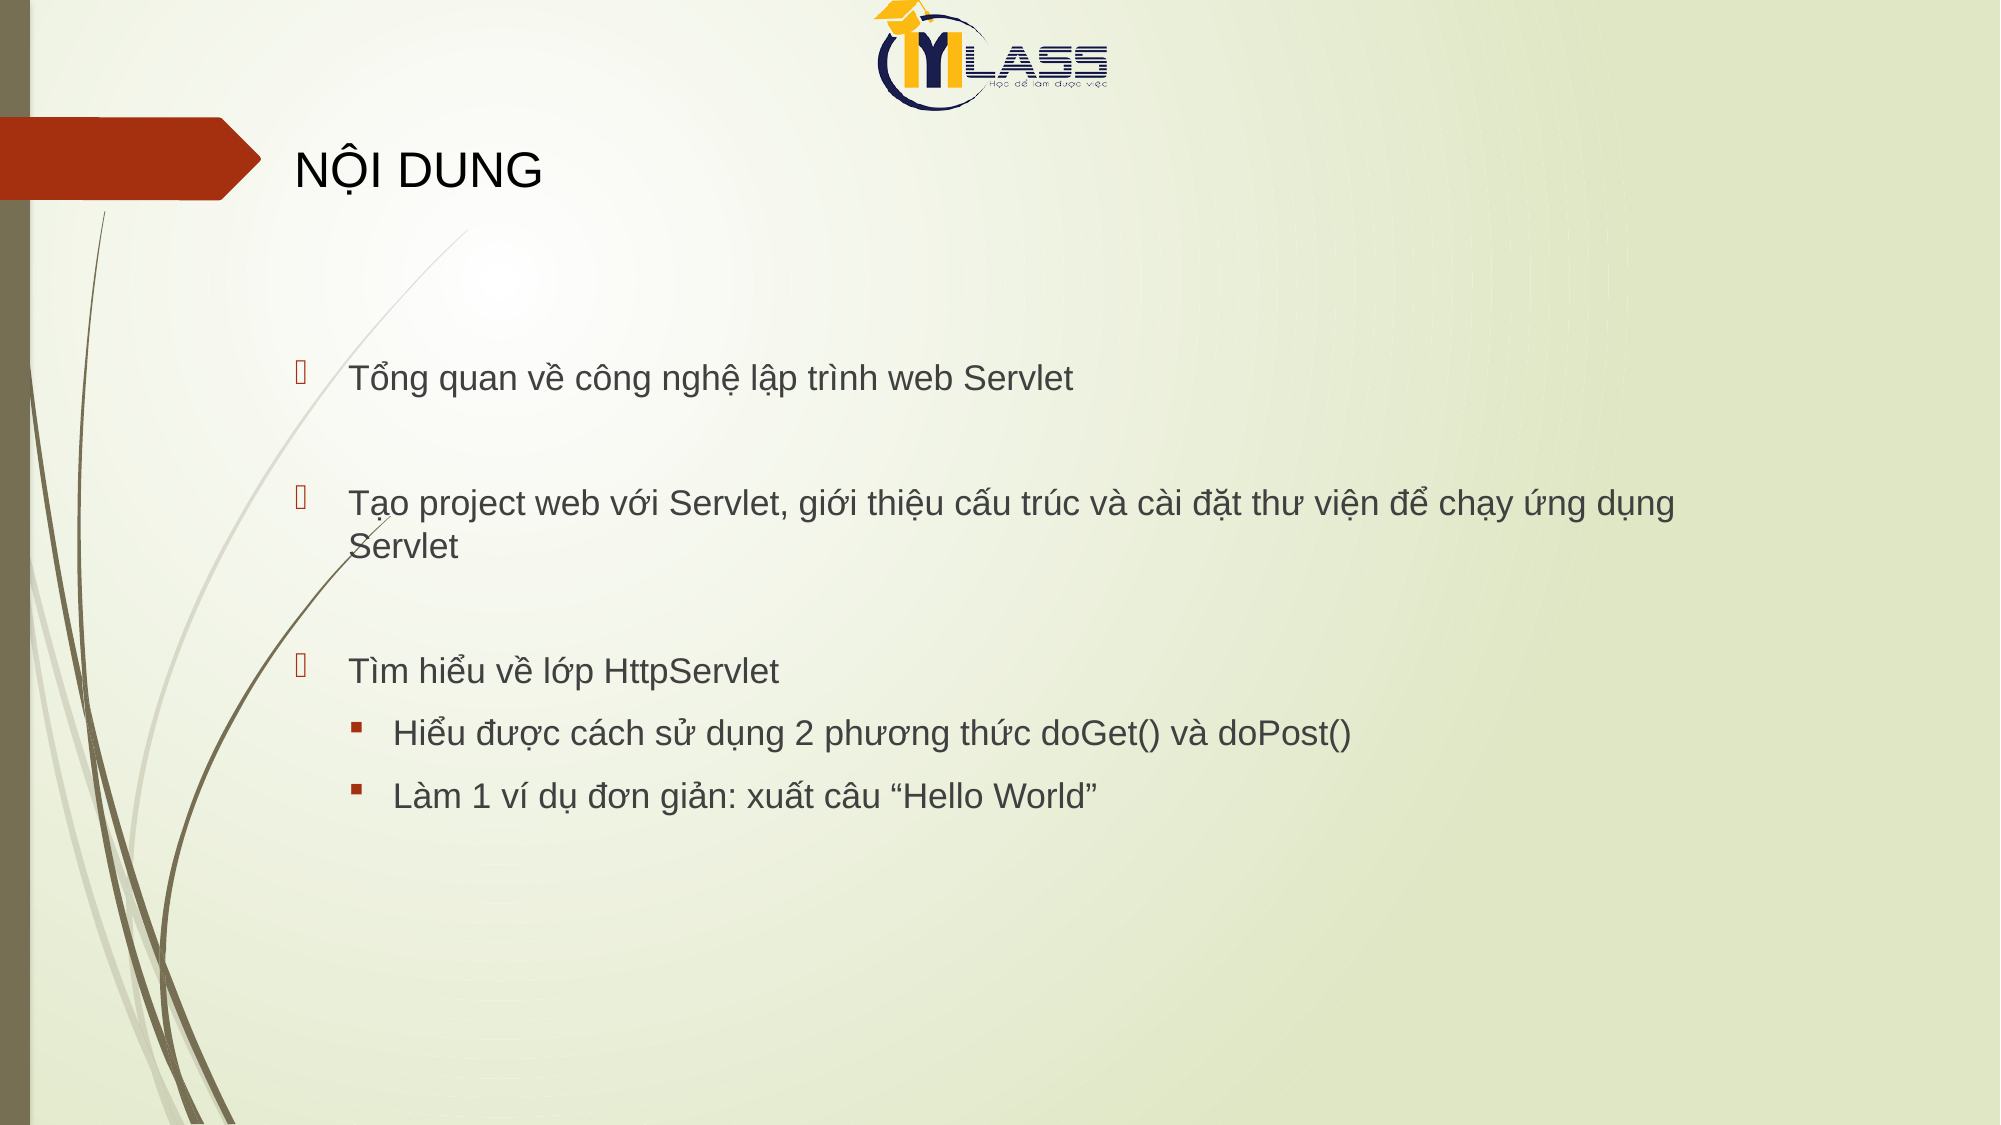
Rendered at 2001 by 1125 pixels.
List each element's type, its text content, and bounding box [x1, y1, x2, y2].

text_box NỘI DUNG [279, 130, 2000, 206]
picture [873, 0, 1107, 112]
list Tổng quan về công nghệ lập trình web Servlet Tạo project web với Servlet, giới thiệu cấu trúc và cài đặt thư viện để chạy ứng dụng Servlet Tìm hiểu về lớp HttpServlet Hiểu được cách sử dụng 2 phương thức doGet() và doPost() Làm 1 ví dụ đơn giản: xuất câu “Hello World” [279, 347, 1743, 824]
